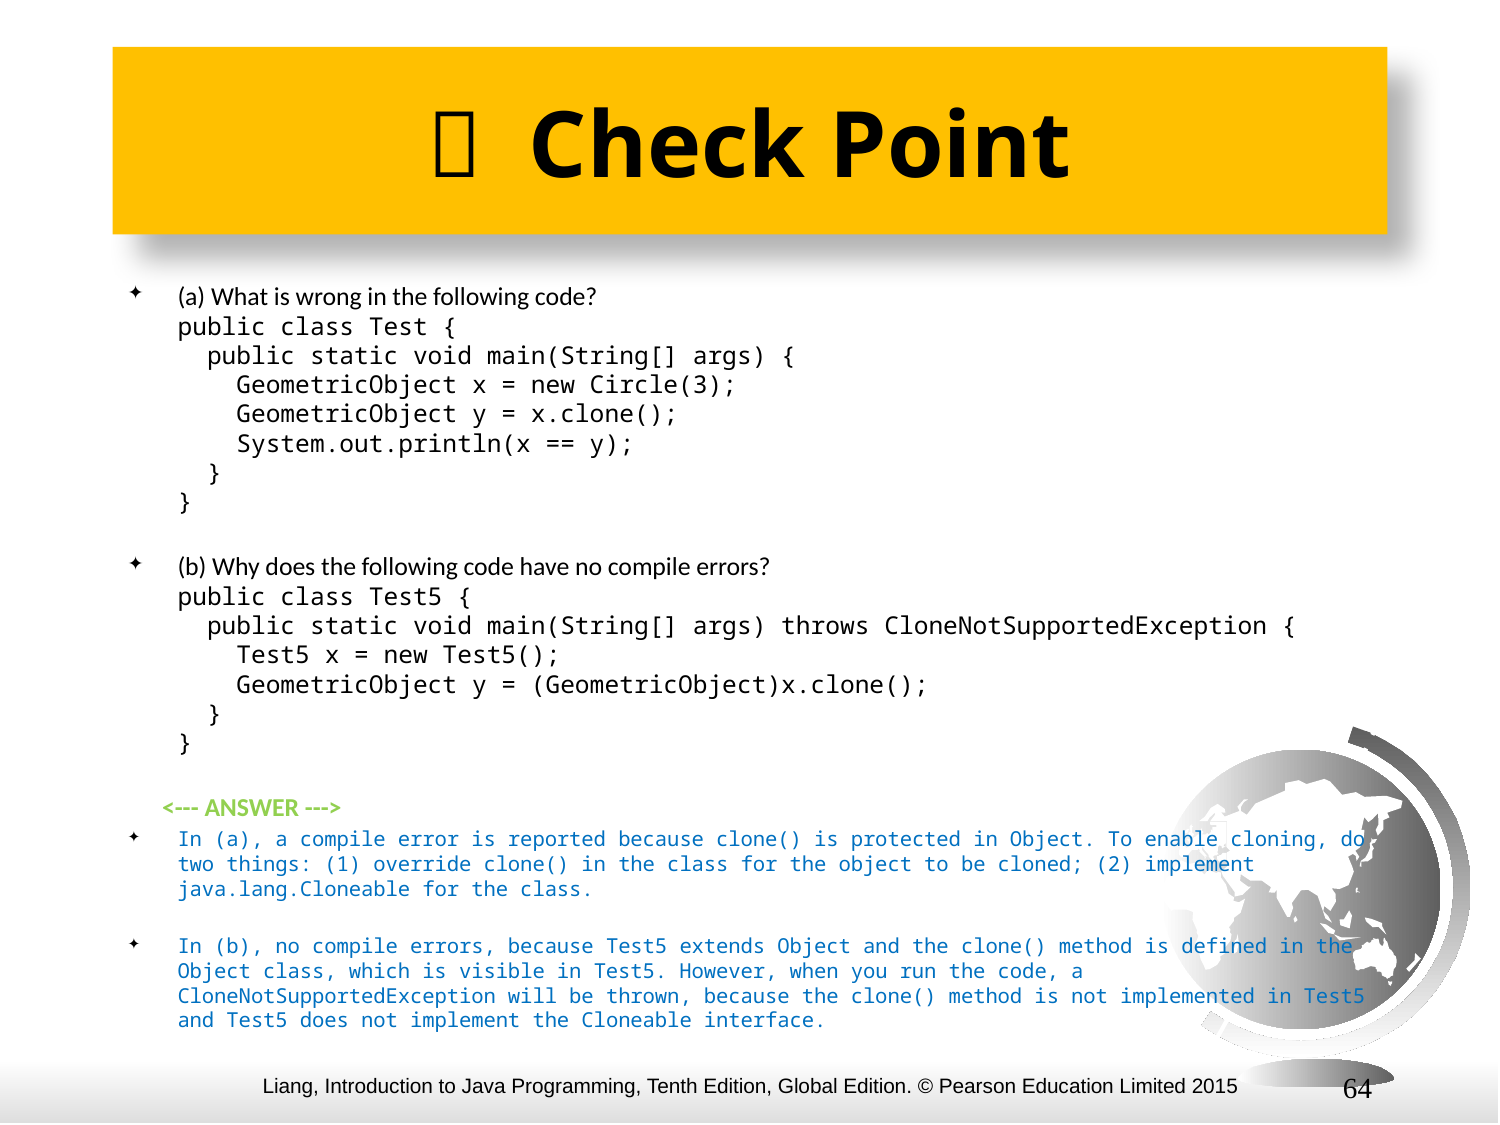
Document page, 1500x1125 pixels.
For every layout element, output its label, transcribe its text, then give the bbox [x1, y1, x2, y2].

title  Check Point [112, 46, 1388, 235]
list (a) What is wrong in the following code? public class Test { public static void main(String[] args) { GeometricObject x = new Circle(3); GeometricObject y = x.clone(); System.out.println(x == y); } } (b) Why does the following code have no compile errors? public class Test5 { public static void main(String[] args) throws CloneNotSupportedException { Test5 x = new Test5(); GeometricObject y = (GeometricObject)x.clone(); } } <--- ANSWER ---> In (a), a compile error is reported because clone() is protected in Object. To enable cloning, do two things: (1) override clone() in the class for the object to be cloned; (2) implement java.lang.Cloneable for the class. In (b), no compile errors, because Test5 extends Object and the clone() method is defined in the Object class, which is visible in Test5. However, when you run the code, a CloneNotSupportedException will be thrown, because the clone() method is not implemented in Test5 and Test5 does not implement the Cloneable interface. [112, 271, 1388, 1050]
slide_number 64 [1074, 1049, 1388, 1125]
